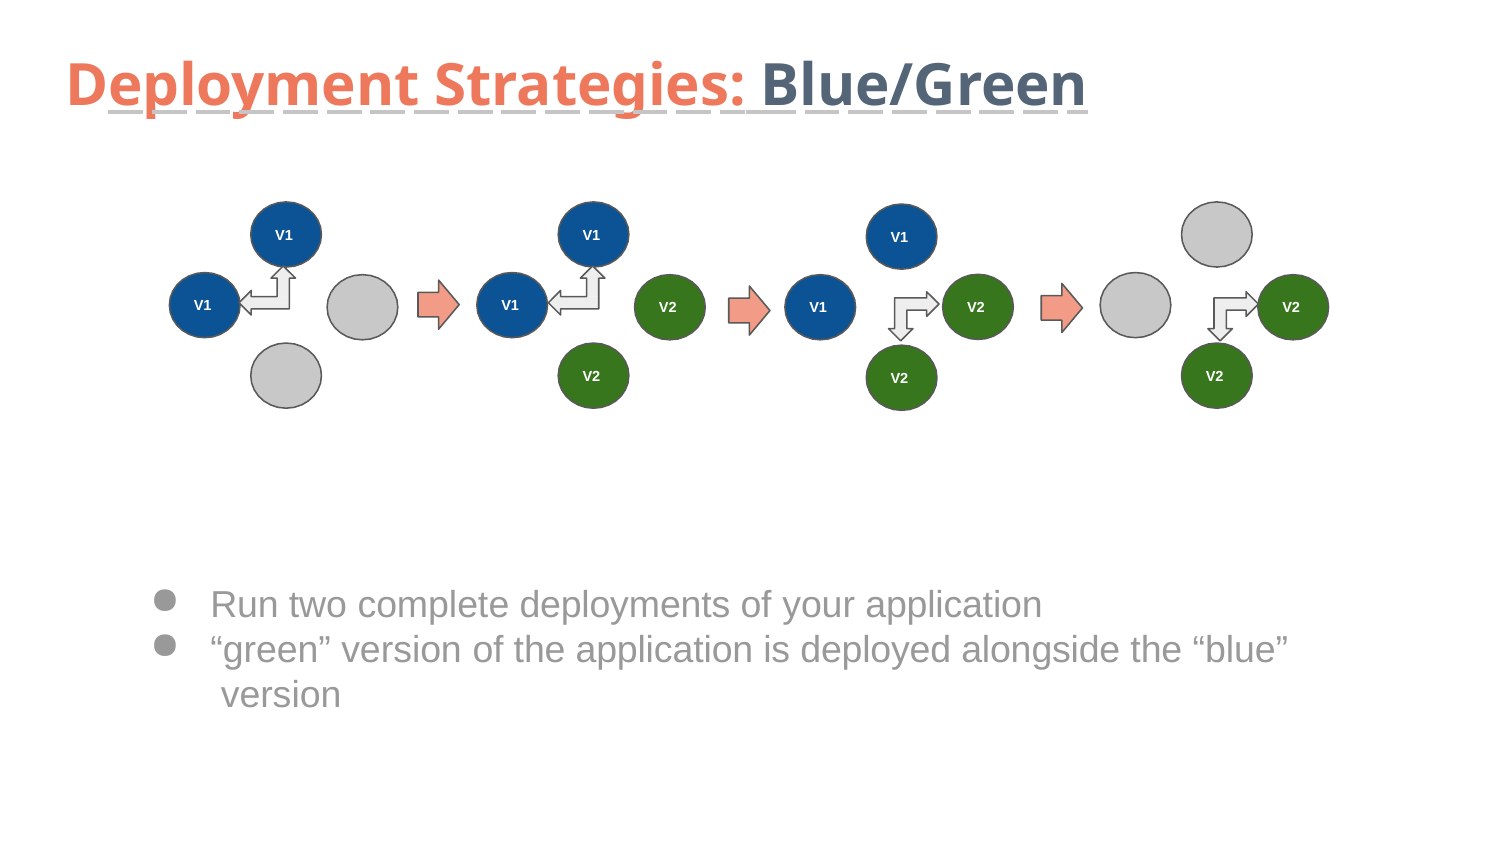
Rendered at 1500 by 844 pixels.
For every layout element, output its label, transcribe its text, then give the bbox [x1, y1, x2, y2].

text_box V2 [656, 296, 679, 316]
text_box [1100, 272, 1171, 338]
text_box V2 [1280, 296, 1303, 316]
text_box V2 [888, 366, 911, 387]
text_box V1 [273, 223, 295, 243]
text_box [1207, 291, 1259, 341]
text_box [1181, 201, 1253, 268]
text_box [250, 201, 322, 268]
text_box V1 [888, 225, 911, 245]
text_box [1257, 274, 1329, 340]
text_box [634, 274, 706, 340]
text_box [1041, 283, 1083, 333]
text_box [784, 274, 856, 340]
text_box [1181, 343, 1253, 409]
text_box V1 [580, 223, 603, 243]
text_box [888, 291, 939, 341]
text_box [942, 274, 1014, 340]
text_box [548, 265, 605, 316]
text_box Run two complete deployments of your application “green” version of the application is deployed alongside the “blue” version [148, 577, 1298, 715]
text_box [250, 343, 322, 409]
text_box [558, 343, 629, 409]
text_box [866, 204, 937, 270]
text_box [417, 280, 460, 330]
title Deployment Strategies: Blue/Green [63, 44, 1432, 188]
text_box [728, 286, 770, 336]
text_box [476, 272, 548, 338]
text_box [169, 272, 241, 338]
text_box [238, 265, 296, 316]
text_box [327, 274, 398, 340]
text_box V2 [1203, 364, 1226, 384]
text_box V2 [964, 295, 987, 316]
text_box [558, 201, 629, 267]
text_box V2 [580, 364, 603, 384]
text_box V1 [499, 293, 522, 314]
text_box V1 [807, 296, 830, 316]
text_box V1 [191, 293, 214, 314]
text_box [866, 345, 937, 411]
